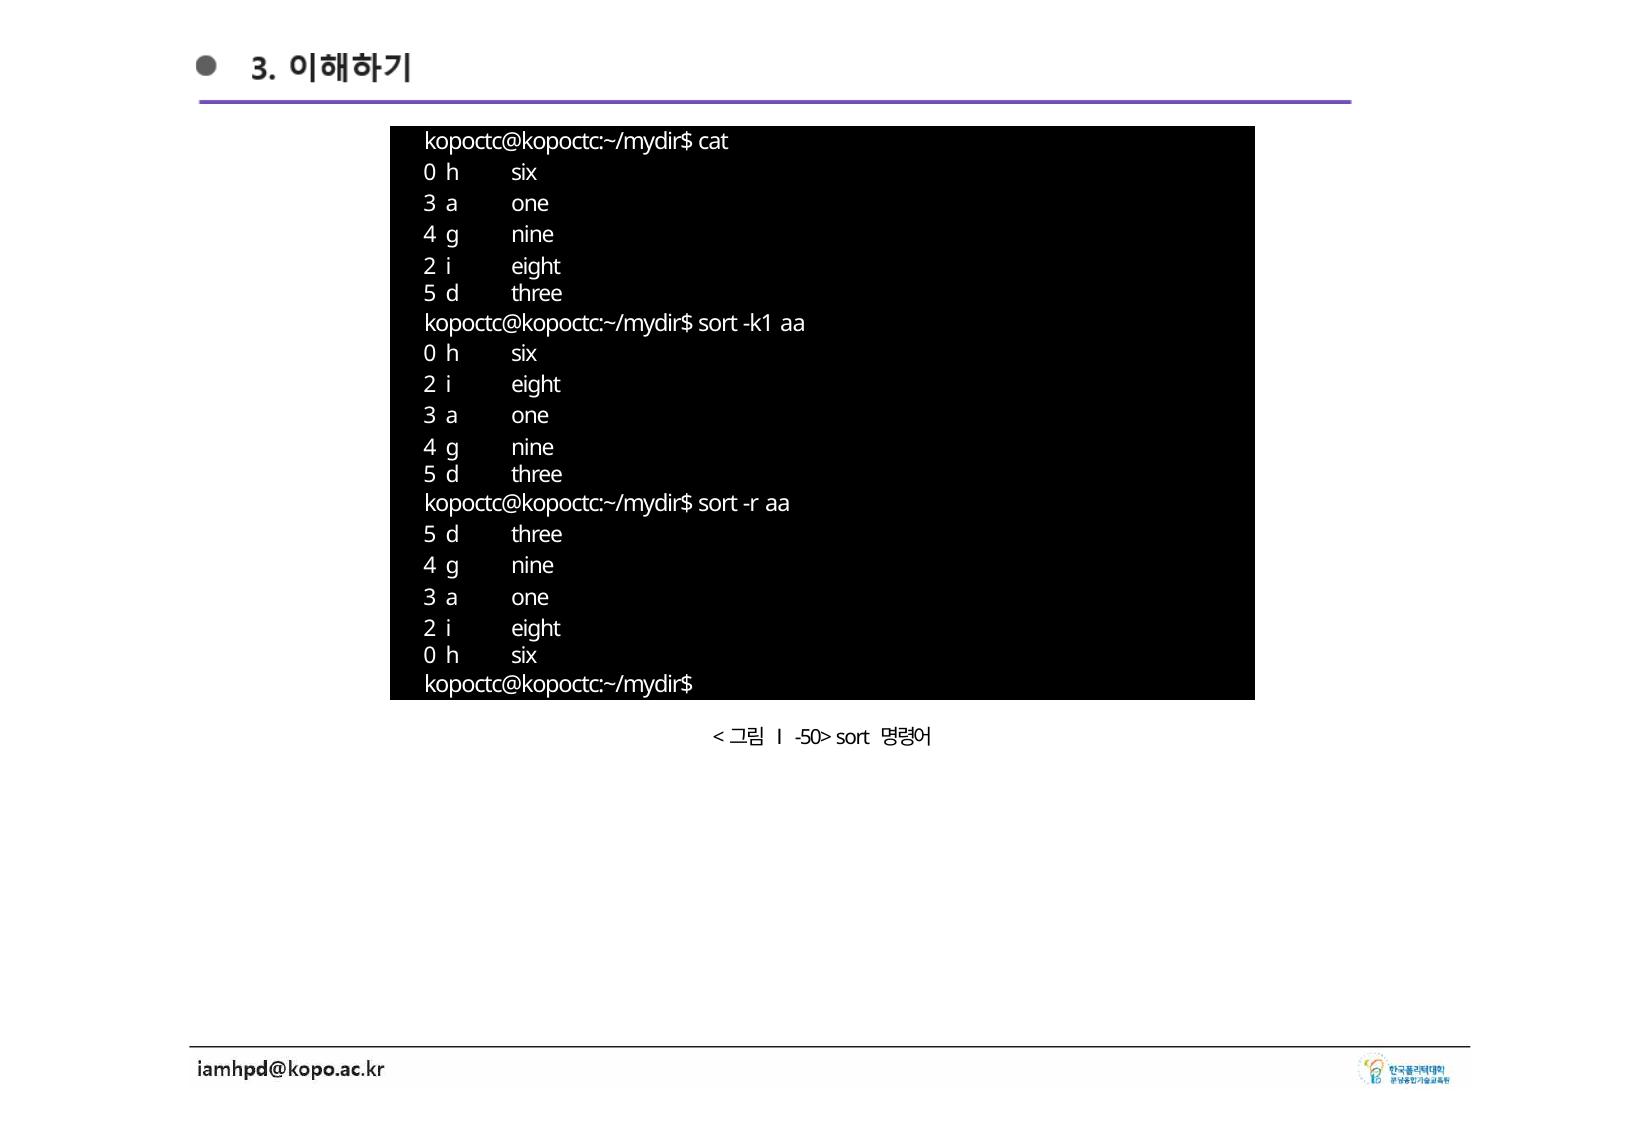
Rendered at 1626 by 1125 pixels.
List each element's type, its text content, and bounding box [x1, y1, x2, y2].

table_cell i [440, 612, 482, 643]
table_cell 3 [420, 400, 440, 431]
table_cell 5 [420, 462, 440, 490]
table_cell i [440, 250, 482, 281]
table_cell 4 [420, 549, 440, 581]
table_cell eight [482, 612, 567, 643]
text_box [391, 127, 1254, 699]
table_cell 3 [420, 581, 440, 612]
table_cell three [482, 462, 567, 486]
table_cell g [440, 431, 482, 462]
table_header h [440, 341, 482, 369]
table_cell a [440, 400, 482, 431]
table_header six [482, 341, 567, 369]
text_box kopoctc@kopoctc:~/mydir$ sort -r aa [422, 486, 796, 517]
table_cell 4 [420, 219, 440, 250]
table_cell eight [482, 369, 567, 400]
table_cell three [482, 281, 567, 305]
table_cell g [440, 549, 482, 581]
text_box kopoctc@kopoctc:~/mydir$ <그림 Ⅰ-50> sort 명령어 [422, 667, 934, 749]
table_header h [440, 160, 482, 187]
text_box kopoctc@kopoctc:~/mydir$ cat aa [422, 127, 754, 184]
table_cell 2 [420, 612, 440, 643]
table_cell 3 [420, 187, 440, 219]
table_header 5 [420, 522, 440, 549]
table_cell nine [482, 431, 567, 462]
picture [195, 53, 1352, 104]
table_cell a [440, 581, 482, 612]
table_cell d [440, 281, 482, 305]
table_cell nine [482, 219, 567, 250]
table_cell 5 [420, 281, 440, 309]
table_cell eight [482, 250, 567, 281]
table_cell 0 [420, 643, 440, 671]
table_header three [482, 522, 567, 549]
table_cell i [440, 369, 482, 400]
table_header 0 [420, 160, 440, 187]
table_cell a [440, 187, 482, 219]
table_cell one [482, 400, 567, 431]
table_cell one [482, 581, 567, 612]
table_cell 4 [420, 431, 440, 462]
table_cell one [482, 187, 567, 219]
text_box kopoctc@kopoctc:~/mydir$ sort -k1 aa [422, 305, 807, 336]
table_header six [482, 160, 567, 187]
picture [189, 1042, 1471, 1089]
table_cell 2 [420, 369, 440, 400]
table_cell nine [482, 549, 567, 581]
table_header d [440, 522, 482, 549]
table_cell d [440, 462, 482, 486]
table_header 0 [420, 341, 440, 369]
table_cell six [482, 643, 567, 667]
table_cell h [440, 643, 482, 667]
table_cell 2 [420, 250, 440, 281]
table_cell g [440, 219, 482, 250]
